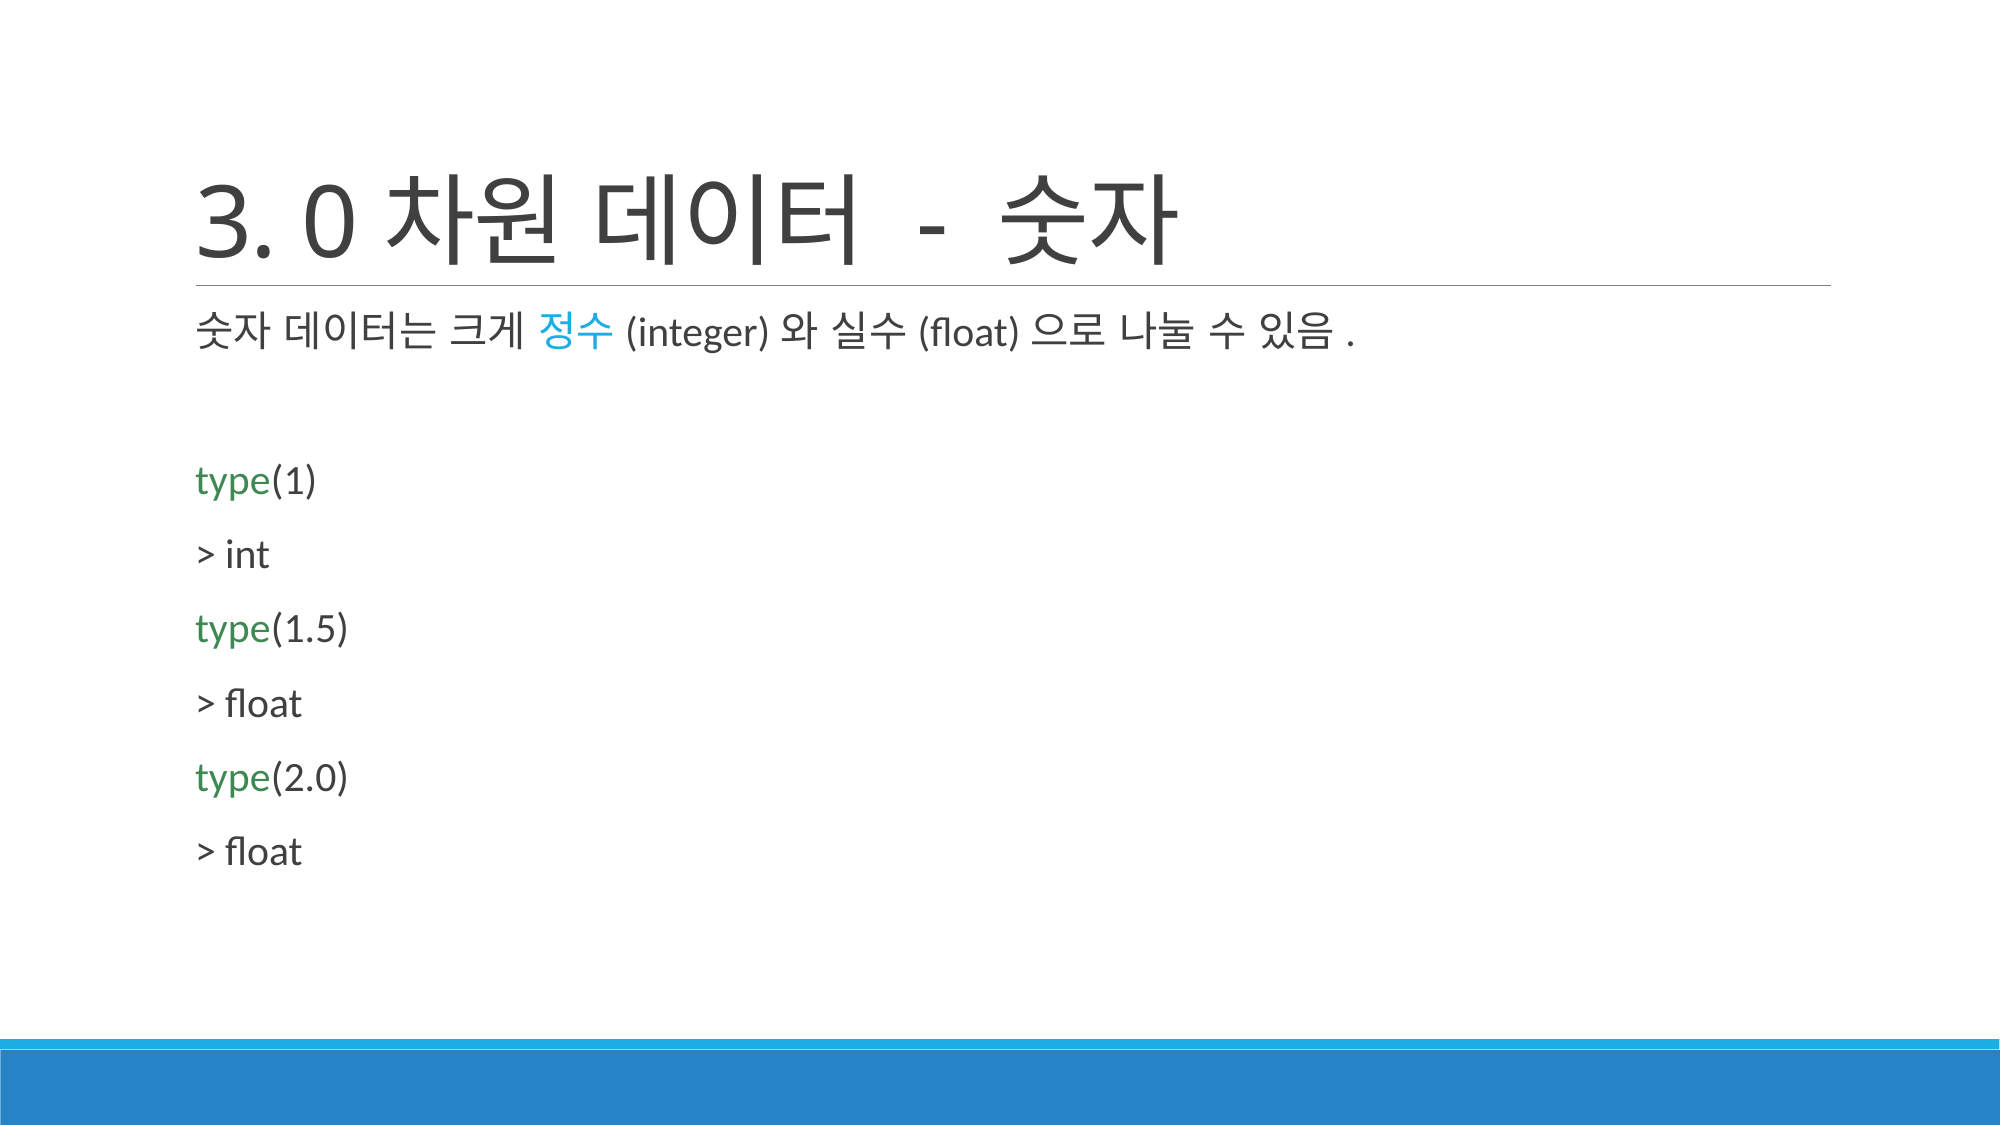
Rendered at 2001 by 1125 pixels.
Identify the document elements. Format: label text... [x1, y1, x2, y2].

title 3. 0차원 데이터 - 숫자 [180, 47, 1830, 285]
list 숫자 데이터는 크게 정수(integer)와 실수(float)으로 나눌 수 있음. type(1) > int type(1.5) > float type(2.0) > float [180, 302, 1830, 963]
